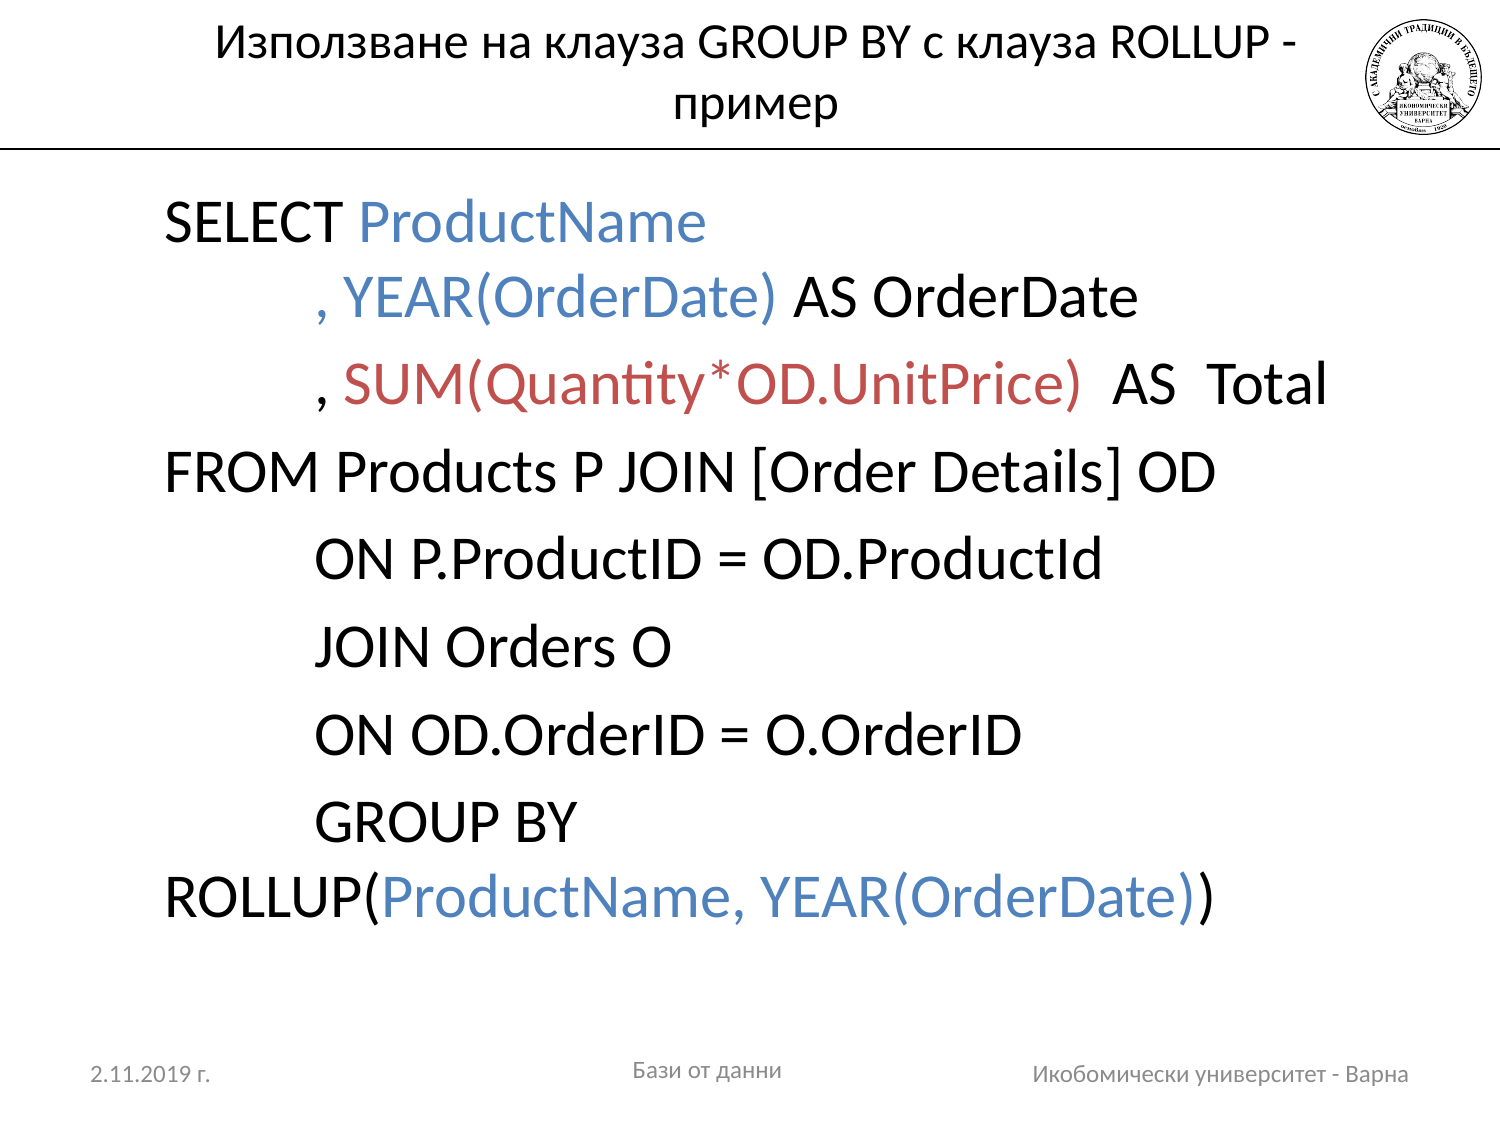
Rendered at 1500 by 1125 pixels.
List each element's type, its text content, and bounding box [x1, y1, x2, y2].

title Използване на клауза GROUP BY с клауза ROLLUP - пример [170, 0, 1341, 138]
list SELECT ProductName , YEAR(OrderDate) AS OrderDate , SUM(Quantity*OD.UnitPrice) AS Total FROM Products P JOIN [Order Details] OD ON P.ProductID = OD.ProductId JOIN Orders O ON OD.OrderID = O.OrderID GROUP BY ROLLUP(ProductName, YEAR(OrderDate)) [135, 172, 1404, 1094]
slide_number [75, 1042, 425, 1103]
picture [1365, 19, 1482, 135]
slide_number Икобомически университет - Варна [1009, 1042, 1425, 1103]
footer Бази от данни [529, 1039, 886, 1099]
